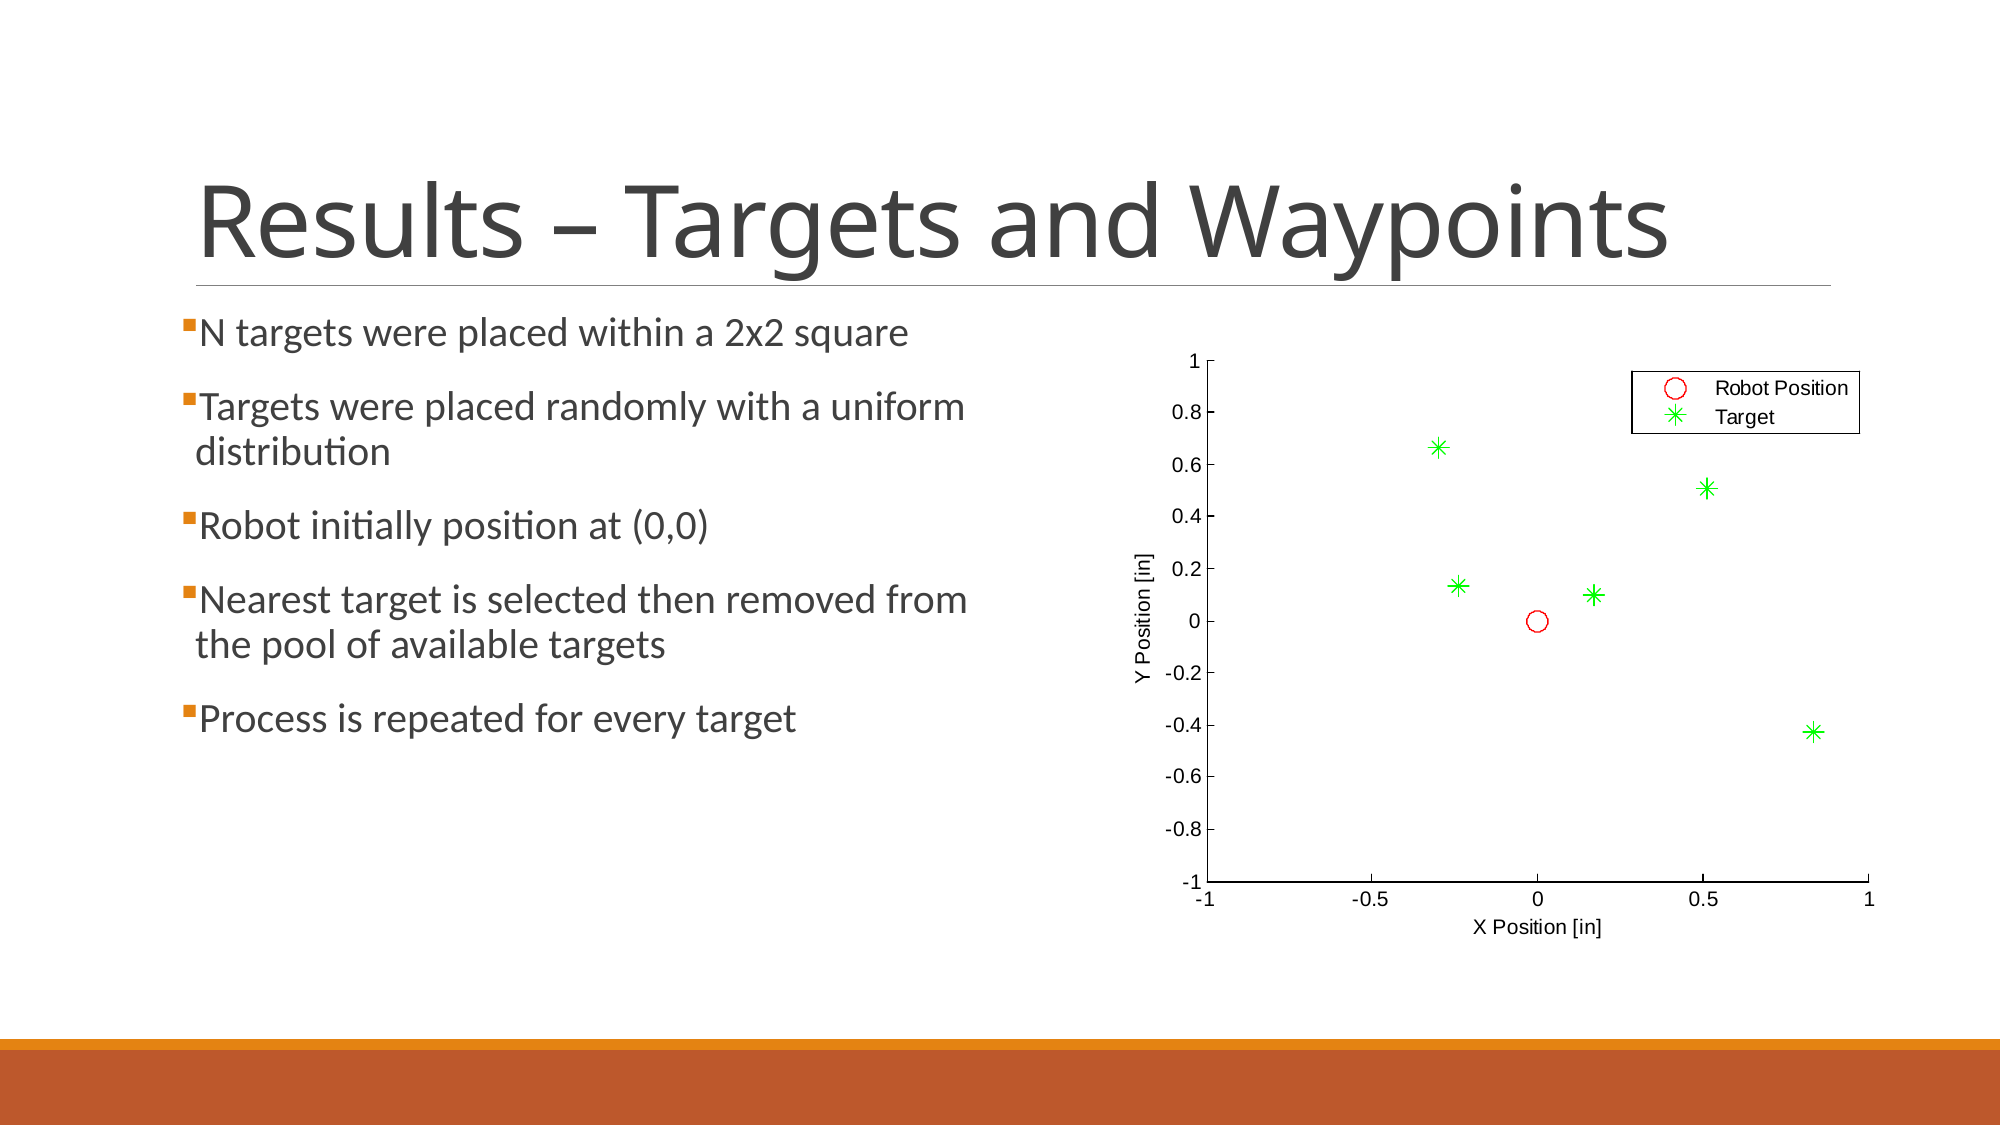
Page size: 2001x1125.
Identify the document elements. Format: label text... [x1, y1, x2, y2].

picture [1096, 311, 1952, 954]
title Results – Targets and Waypoints [180, 47, 1830, 285]
list N targets were placed within a 2x2 square Targets were placed randomly with a uniform distribution Robot initially position at (0,0) Nearest target is selected then removed from the pool of available targets Process is repeated for every target [180, 302, 1015, 963]
